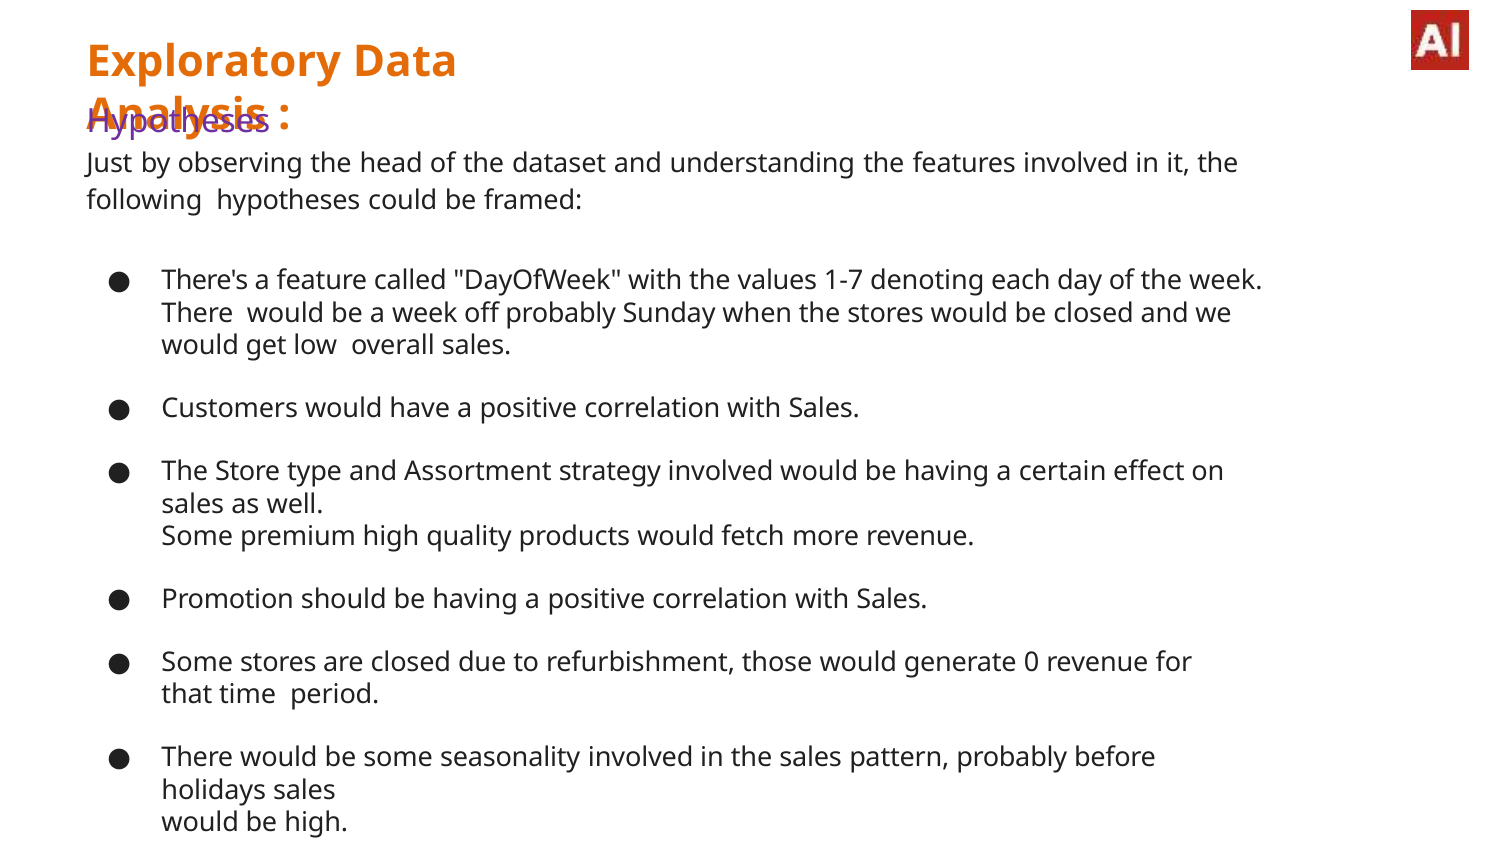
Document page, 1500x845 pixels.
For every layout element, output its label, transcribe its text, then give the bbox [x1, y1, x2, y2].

text_box Hypotheses Just by observing the head of the dataset and understanding the features involved in it, the following hypotheses could be framed: There's a feature called "DayOfWeek" with the values 1-7 denoting each day of the week. There would be a week off probably Sunday when the stores would be closed and we would get low overall sales. Customers would have a positive correlation with Sales. The Store type and Assortment strategy involved would be having a certain effect on sales as well. Some premium high quality products would fetch more revenue. Promotion should be having a positive correlation with Sales. Some stores are closed due to refurbishment, those would generate 0 revenue for that time period. There would be some seasonality involved in the sales pattern, probably before holidays sales would be high. [84, 92, 1320, 838]
picture [1411, 10, 1469, 70]
title Exploratory Data Analysis : [84, 30, 586, 92]
